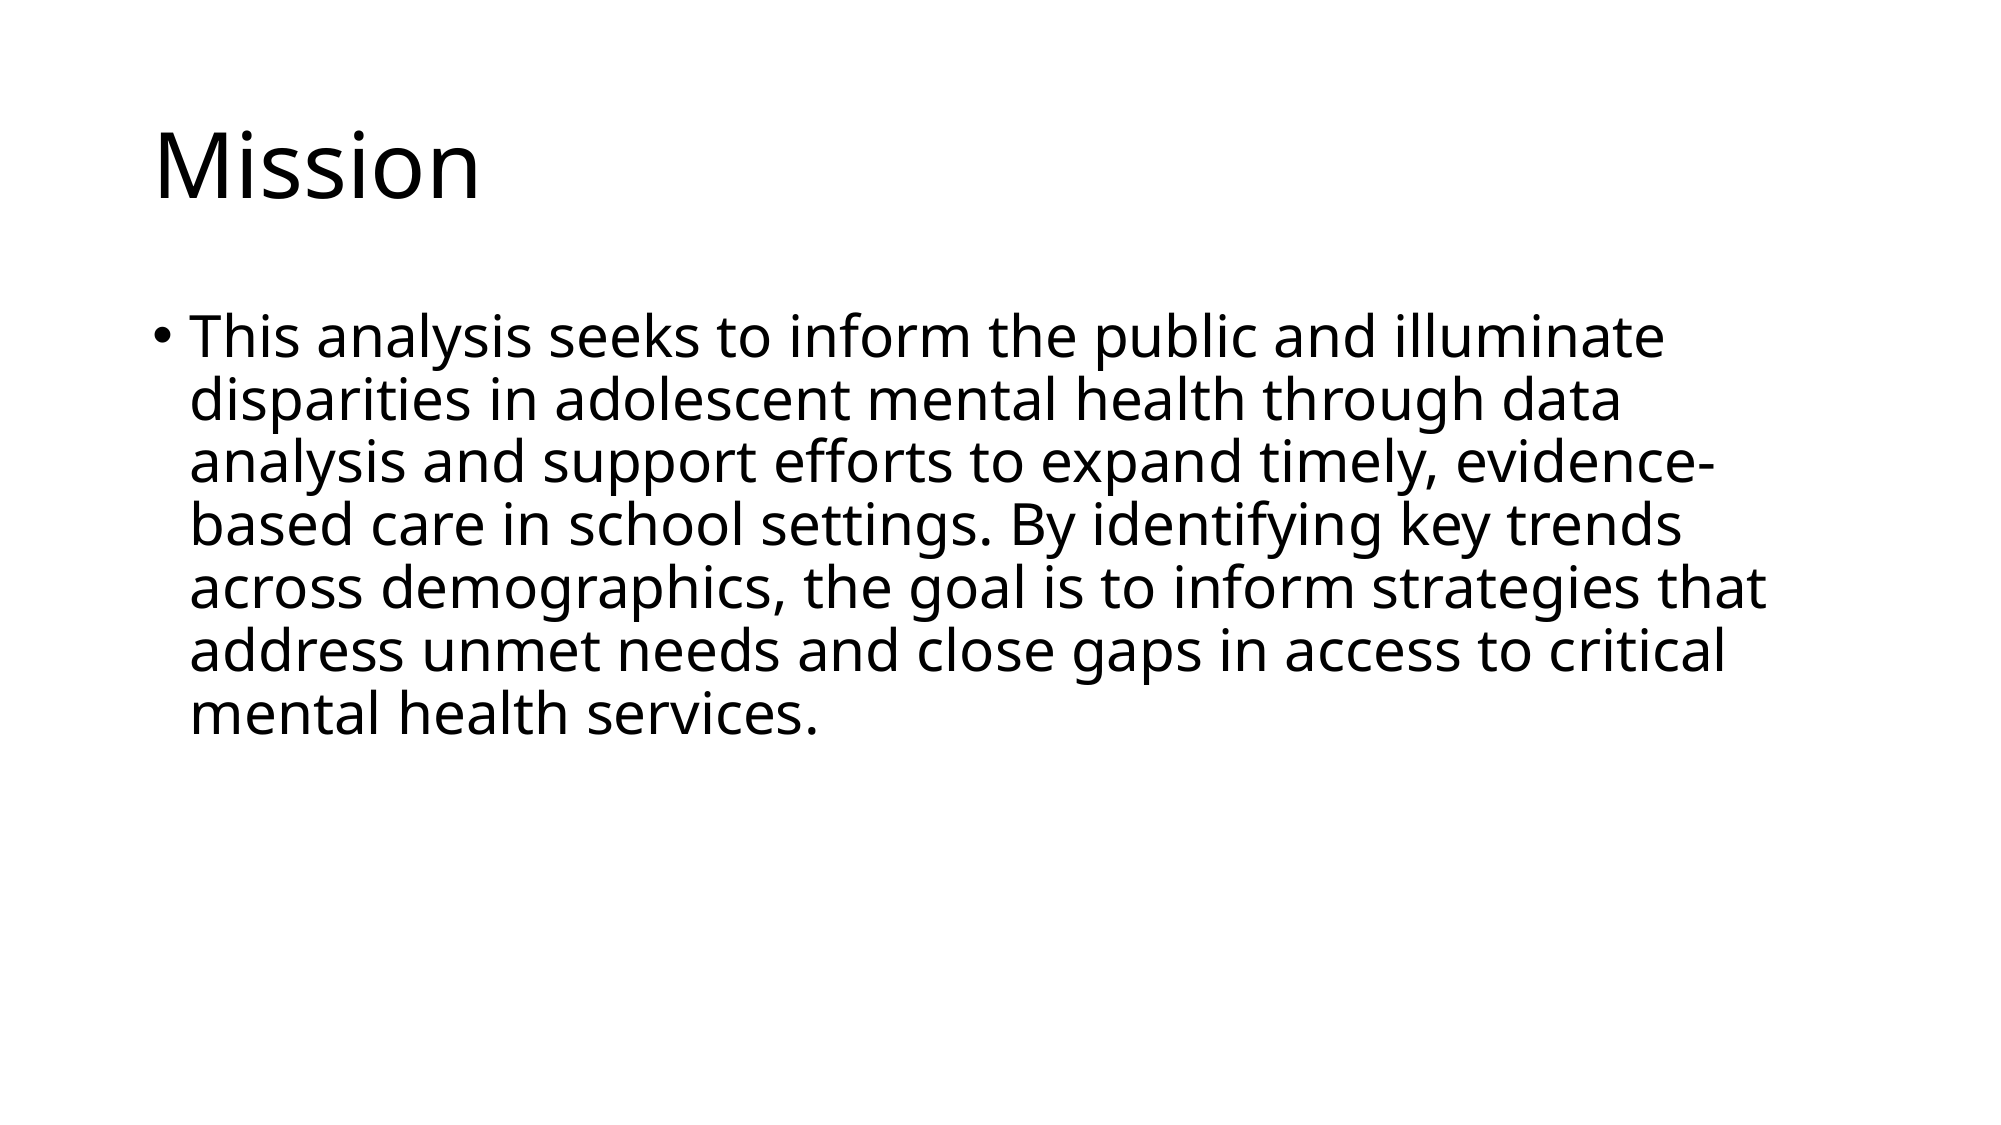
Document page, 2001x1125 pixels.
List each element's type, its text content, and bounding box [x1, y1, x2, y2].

title Mission [137, 59, 1863, 278]
list This analysis seeks to inform the public and illuminate disparities in adolescent mental health through data analysis and support efforts to expand timely, evidence-based care in school settings. By identifying key trends across demographics, the goal is to inform strategies that address unmet needs and close gaps in access to critical mental health services. [137, 299, 1863, 1014]
